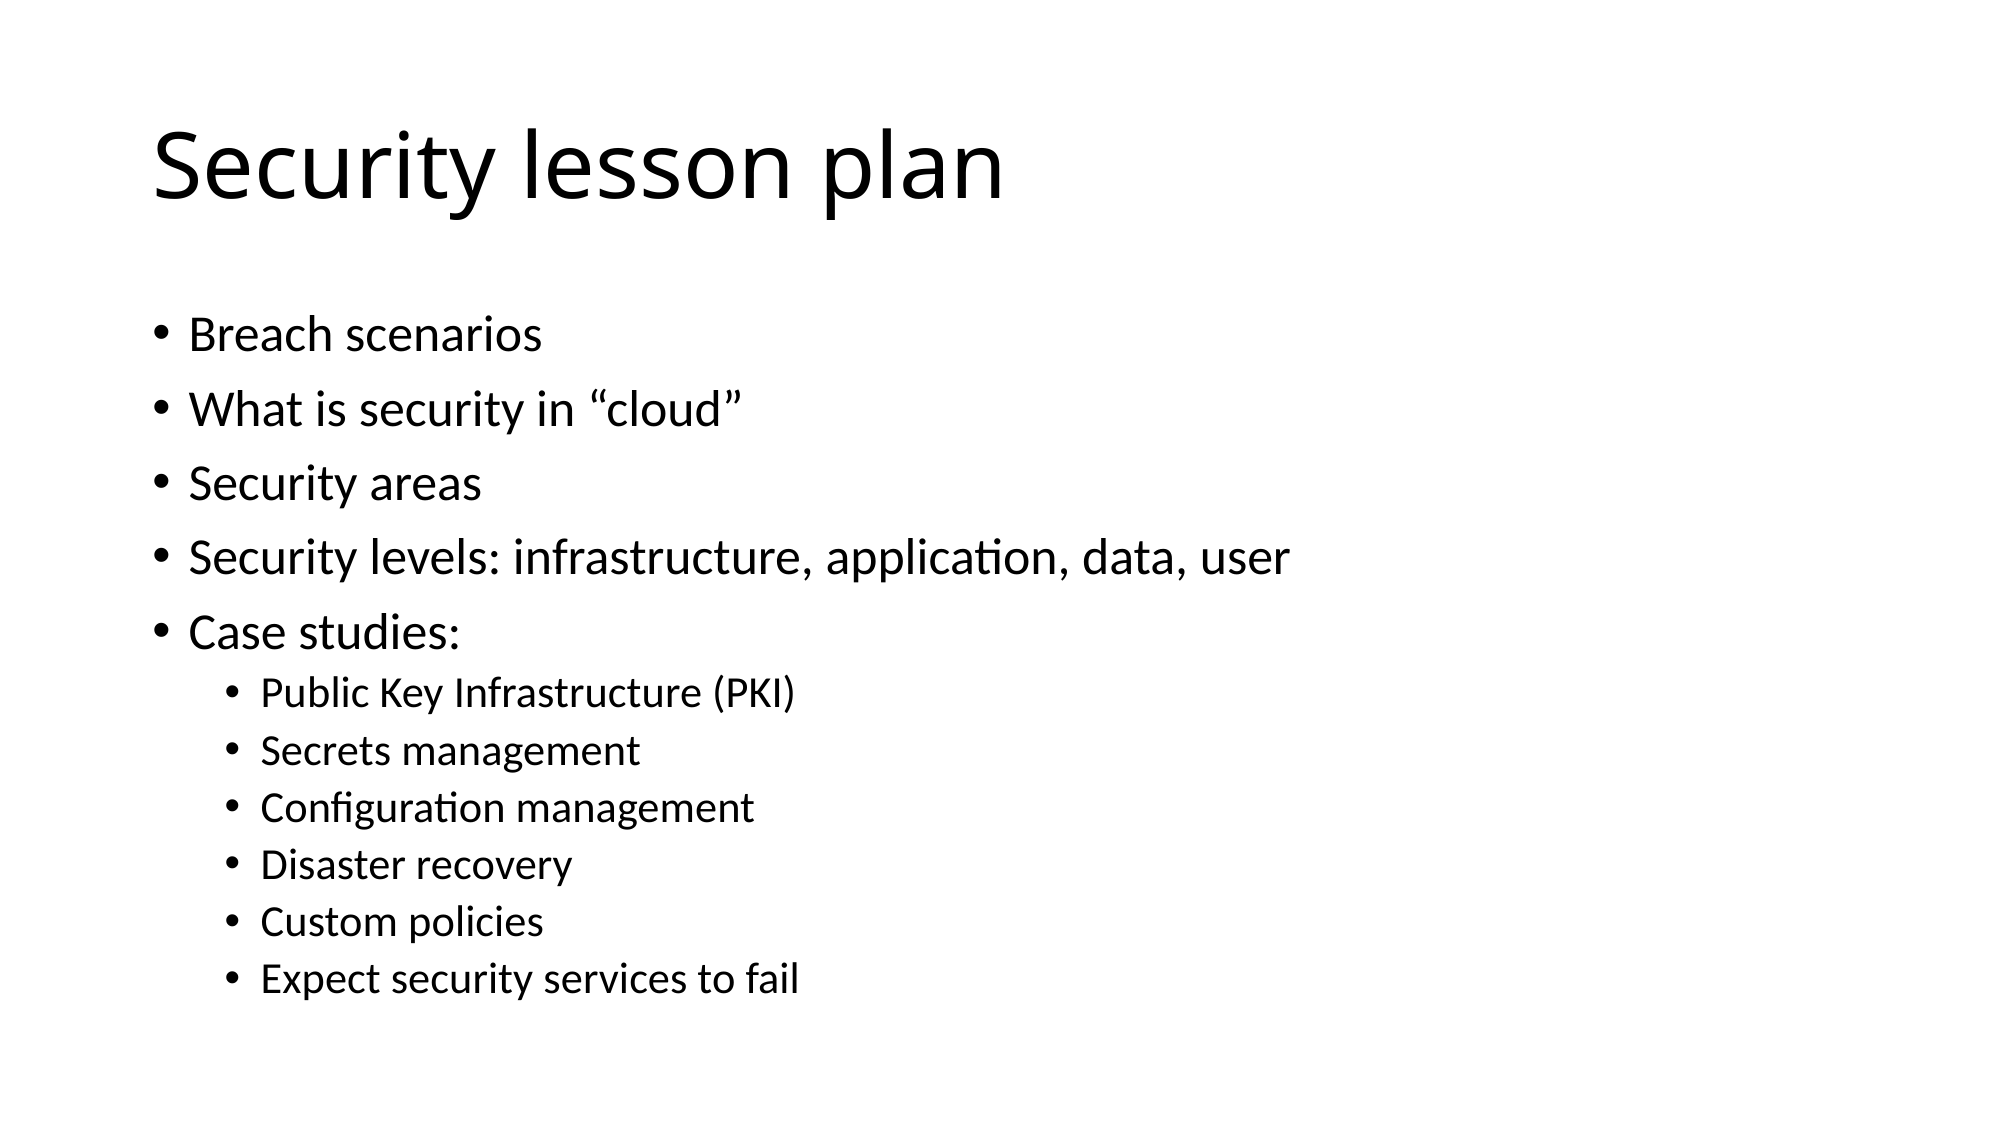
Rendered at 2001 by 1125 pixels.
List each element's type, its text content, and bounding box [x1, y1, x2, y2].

list Breach scenarios What is security in “cloud” Security areas Security levels: infrastructure, application, data, user Case studies: Public Key Infrastructure (PKI) Secrets management Configuration management Disaster recovery Custom policies Expect security services to fail [137, 299, 1863, 1014]
title Security lesson plan [137, 59, 1863, 278]
